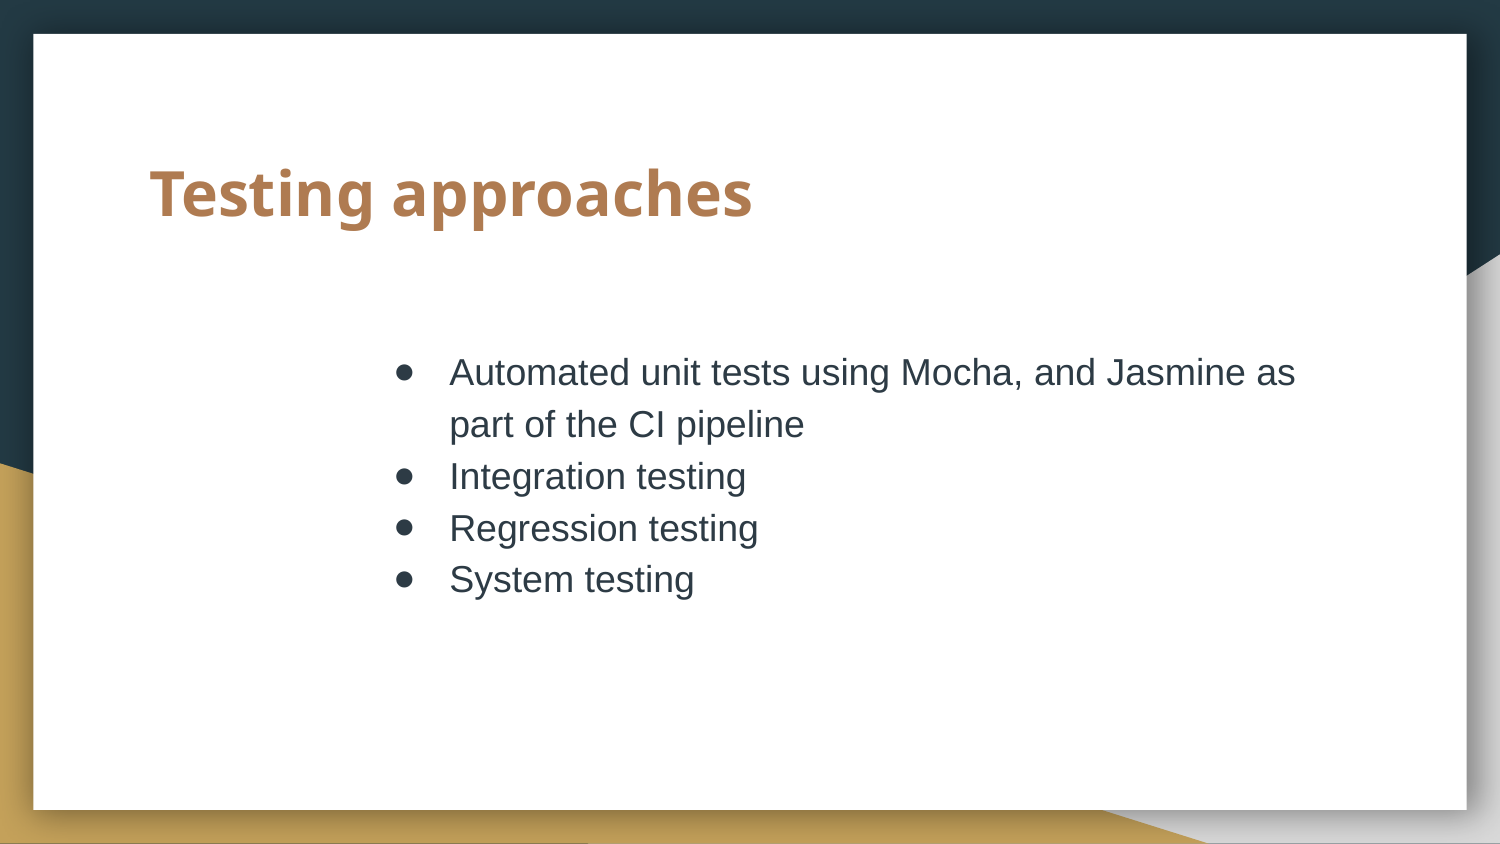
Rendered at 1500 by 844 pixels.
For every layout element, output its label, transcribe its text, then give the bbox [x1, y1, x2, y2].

list Automated unit tests using Mocha, and Jasmine as part of the CI pipeline Integration testing Regression testing System testing [134, 326, 1366, 729]
title Testing approaches [134, 138, 1366, 296]
